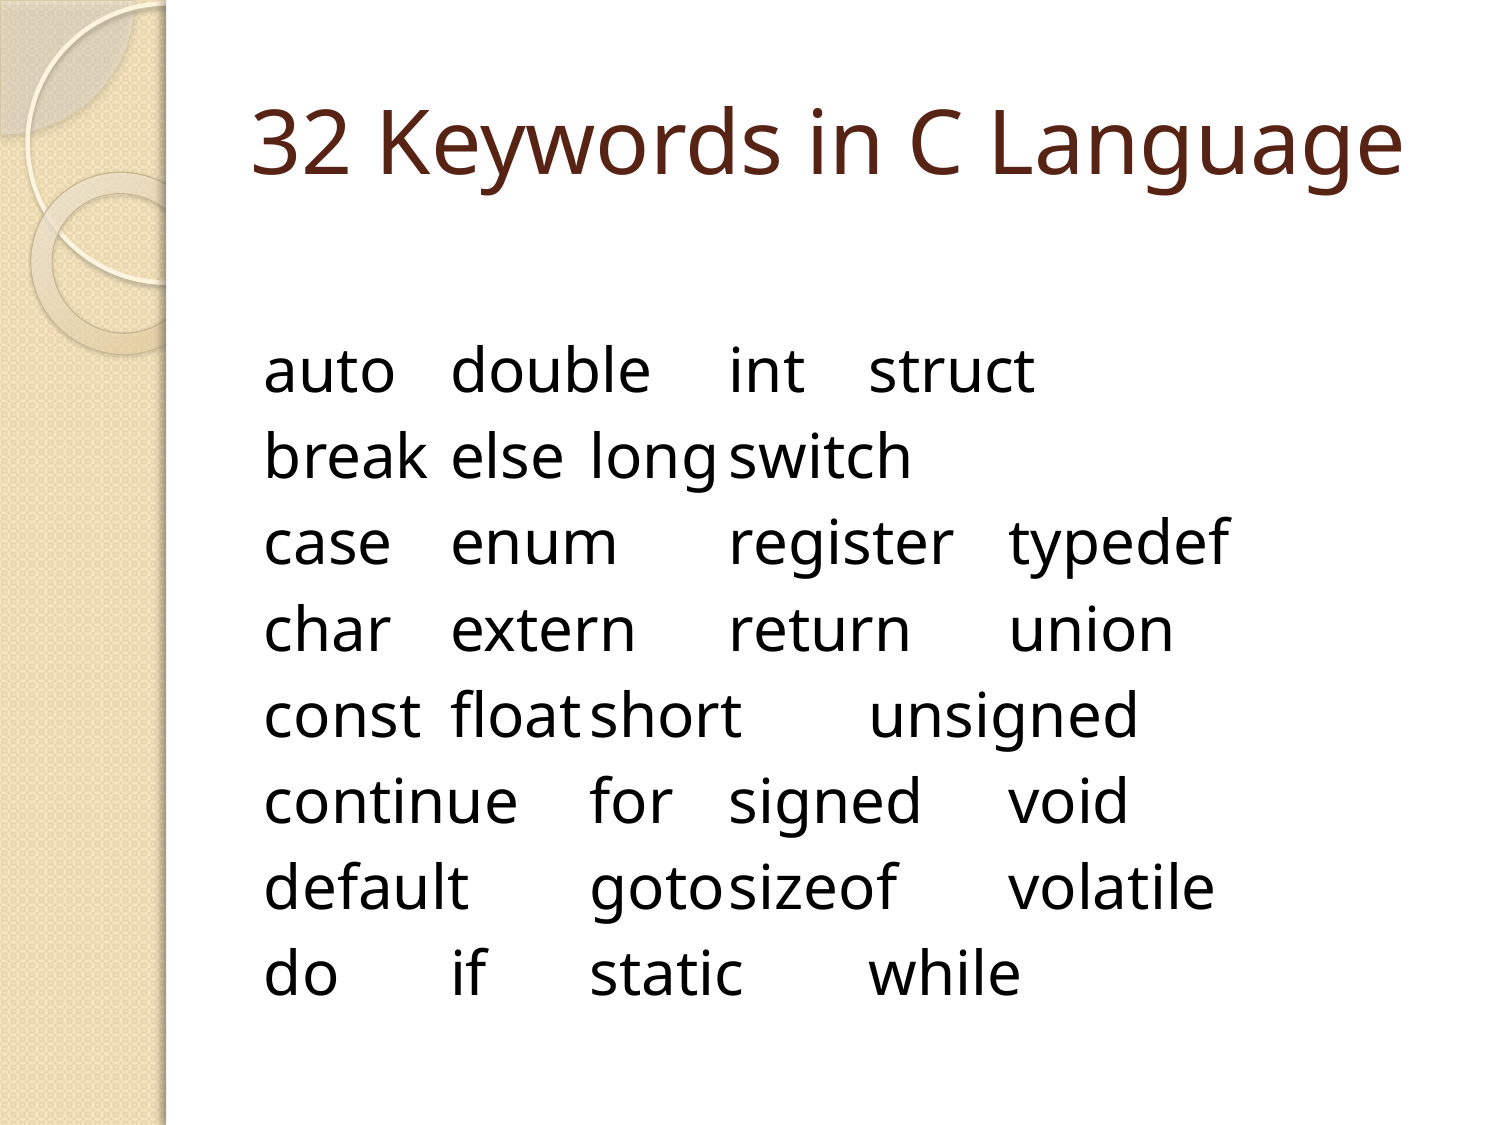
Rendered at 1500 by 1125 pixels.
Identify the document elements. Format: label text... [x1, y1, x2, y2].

list auto double int struct break else long switch case enum register typedef char extern return union const float short unsigned continue for signed void default goto sizeof volatile do if static while [235, 237, 1466, 1025]
title 32 Keywords in C Language [235, 45, 1466, 233]
